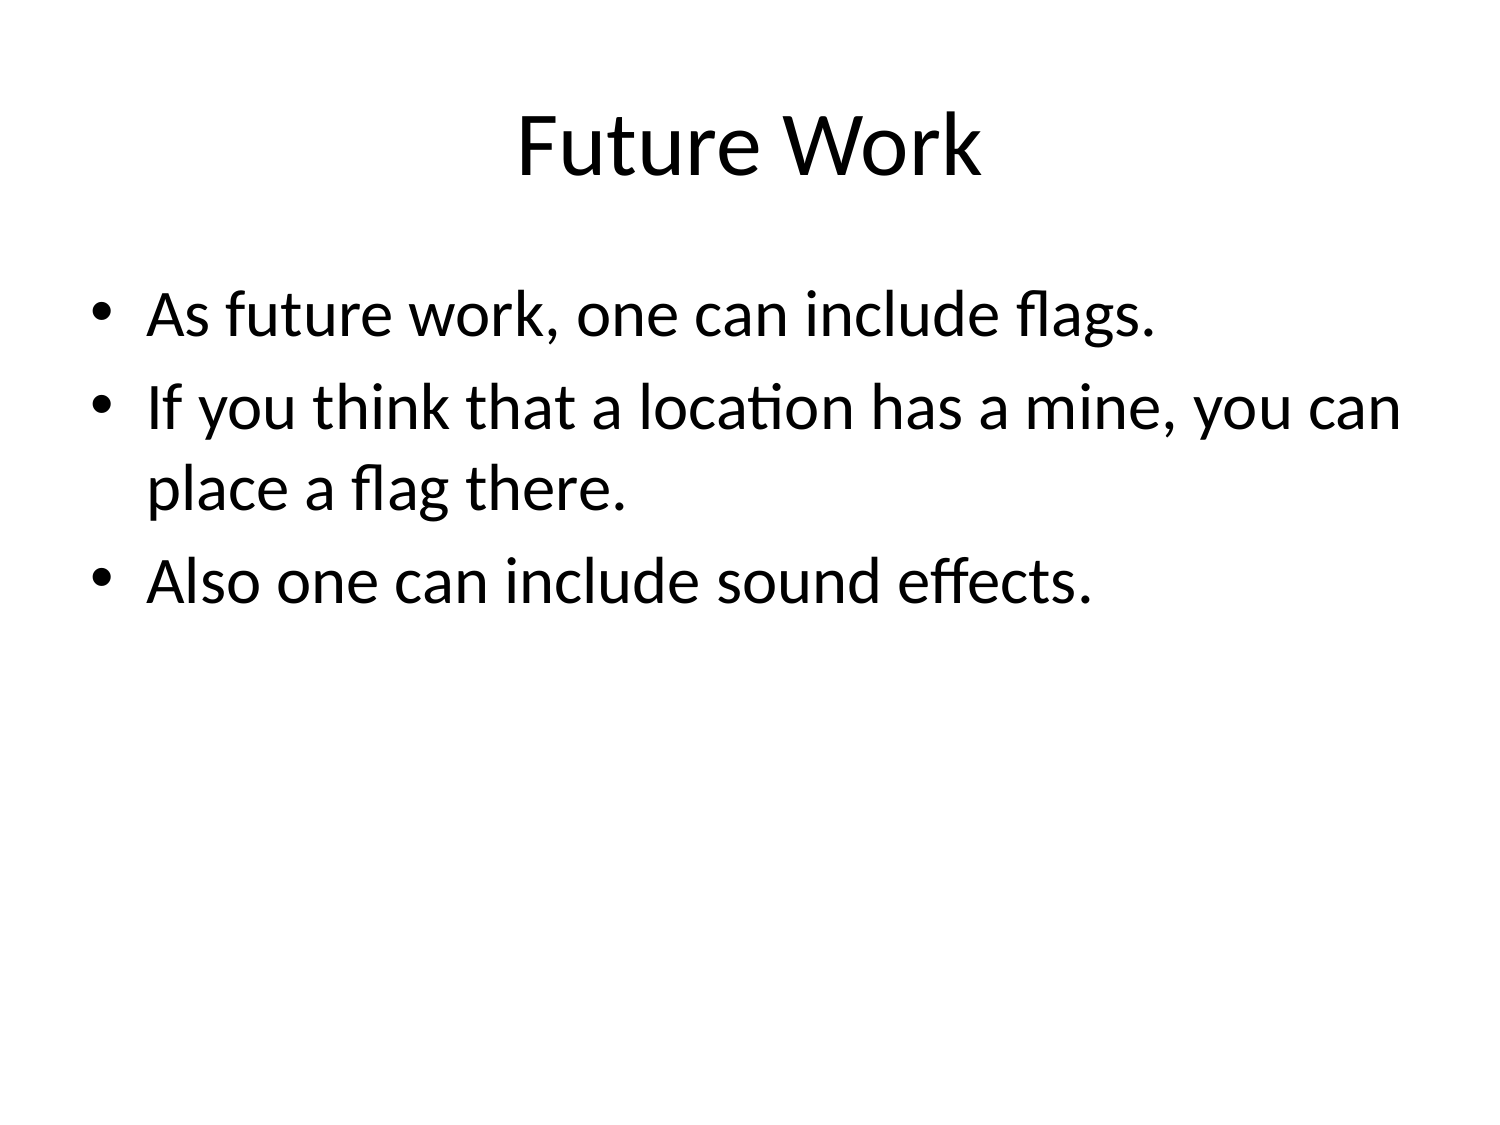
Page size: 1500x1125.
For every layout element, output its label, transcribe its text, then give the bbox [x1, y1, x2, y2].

title Future Work [75, 45, 1425, 233]
list As future work, one can include flags. If you think that a location has a mine, you can place a flag there. Also one can include sound effects. [75, 262, 1425, 1005]
